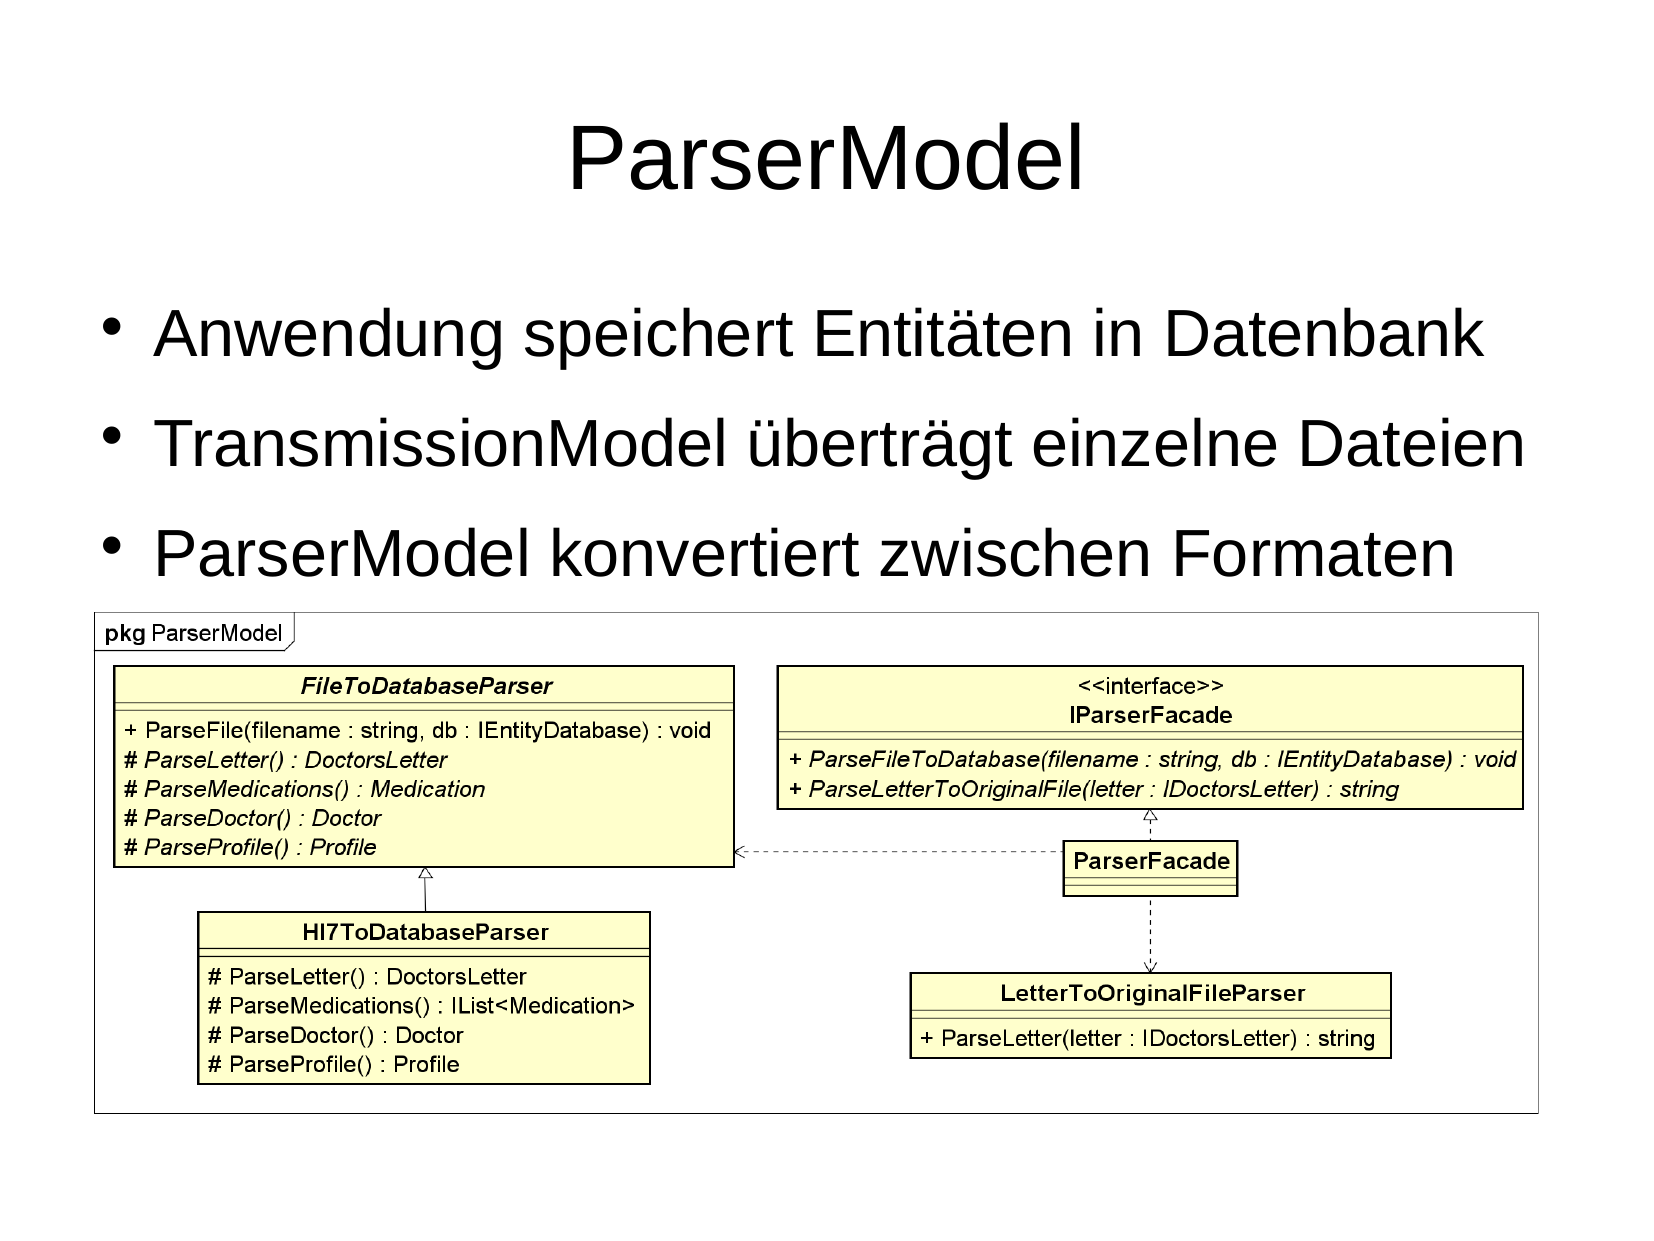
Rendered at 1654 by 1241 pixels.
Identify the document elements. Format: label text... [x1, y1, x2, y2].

text_box ParserModel [82, 49, 1571, 257]
text_box Anwendung speichert Entitäten in Datenbank TransmissionModel überträgt einzelne Dateien ParserModel konvertiert zwischen Formaten [82, 290, 1571, 1009]
picture [84, 602, 1548, 1123]
